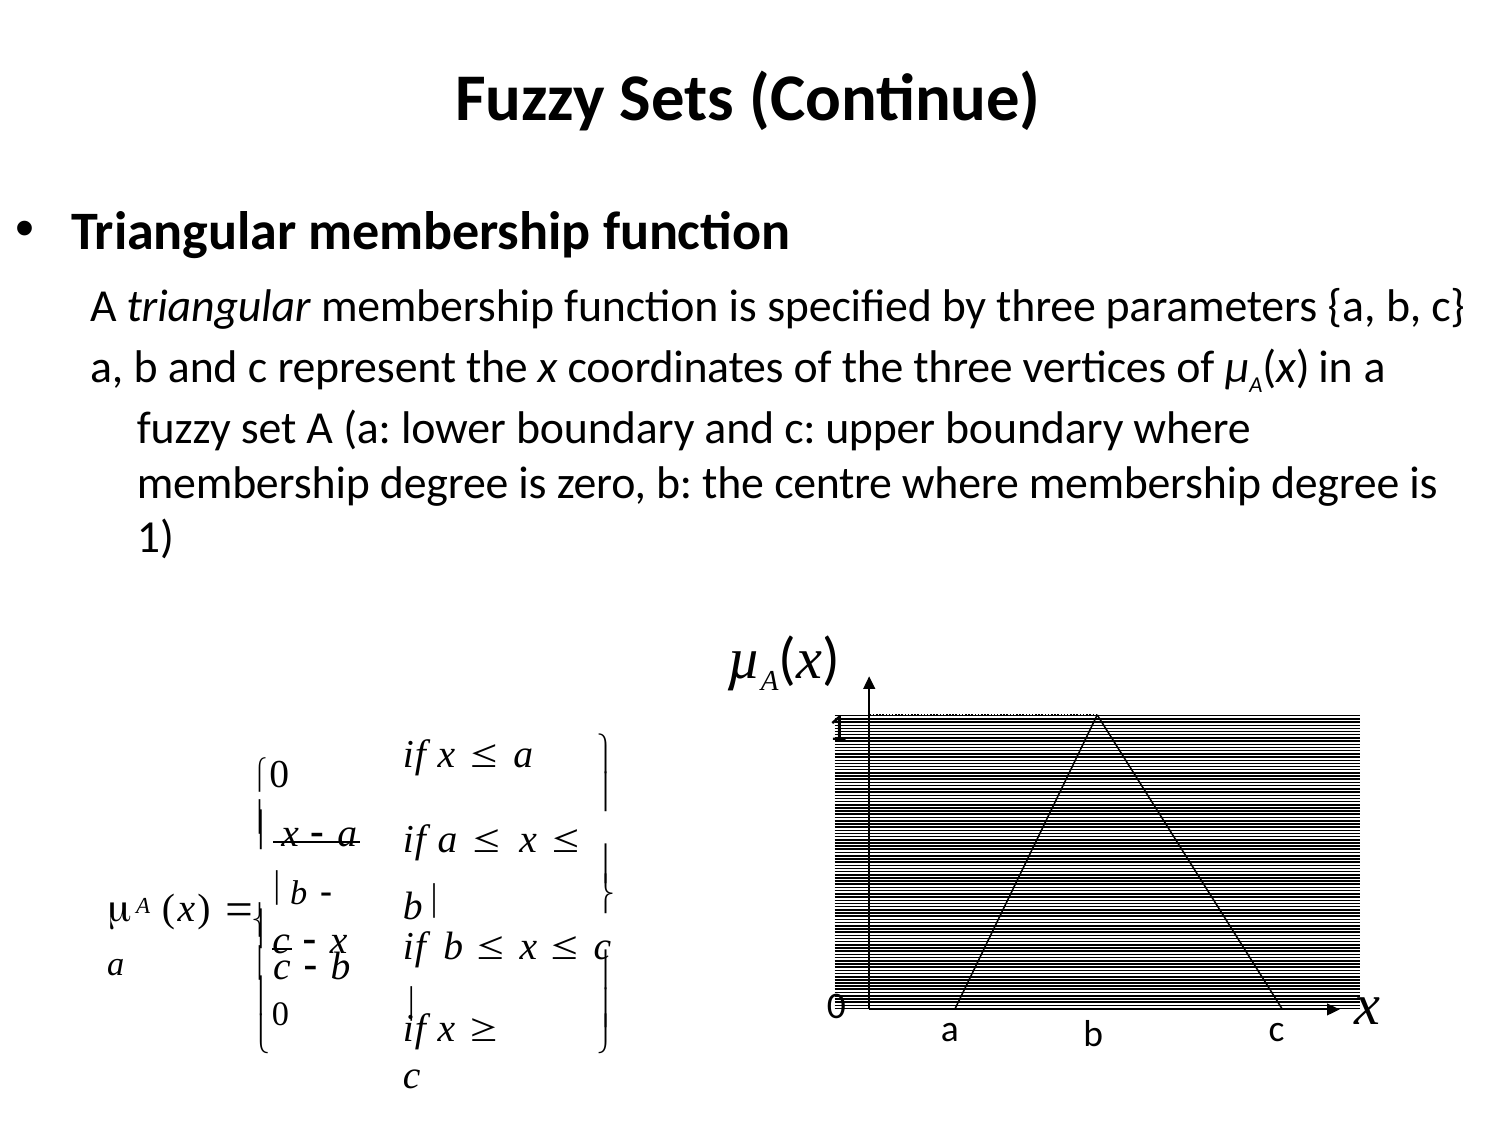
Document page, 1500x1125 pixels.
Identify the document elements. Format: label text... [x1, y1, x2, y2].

text_box if b  x  c  [396, 932, 625, 1039]
text_box if a  x  b [396, 810, 625, 932]
title Fuzzy Sets (Continue) [453, 51, 1047, 179]
text_box a [938, 1002, 961, 1050]
text_box [1327, 1009, 1340, 1016]
text_box 0 [248, 725, 296, 800]
text_box µA(x) 1 [721, 607, 853, 748]
text_box  c  b 0 [244, 906, 374, 1033]
text_box • [12, 189, 37, 257]
text_box [863, 676, 876, 689]
text_box if x  a [400, 725, 533, 776]
text_box 0 [824, 978, 848, 1026]
text_box x [1352, 963, 1383, 1036]
text_box c [1266, 1002, 1287, 1050]
text_box  [248, 1033, 277, 1059]
text_box  [593, 728, 621, 779]
text_box  [593, 1039, 621, 1059]
text_box  (x)  b  a [100, 859, 363, 1005]
text_box if x  c [400, 1039, 530, 1097]
text_box Triangular membership function A triangular membership function is specified by three parameters {a, b, c} a, b and c represent the x coordinates of the three vertices of µA(x) in a fuzzy set A (a: lower boundary and c: upper boundary where membership degree is zero, b: the centre where membership degree is 1) [65, 179, 1483, 564]
text_box b [1081, 1006, 1106, 1054]
text_box  x  a [244, 785, 364, 859]
text_box  [593, 779, 621, 810]
